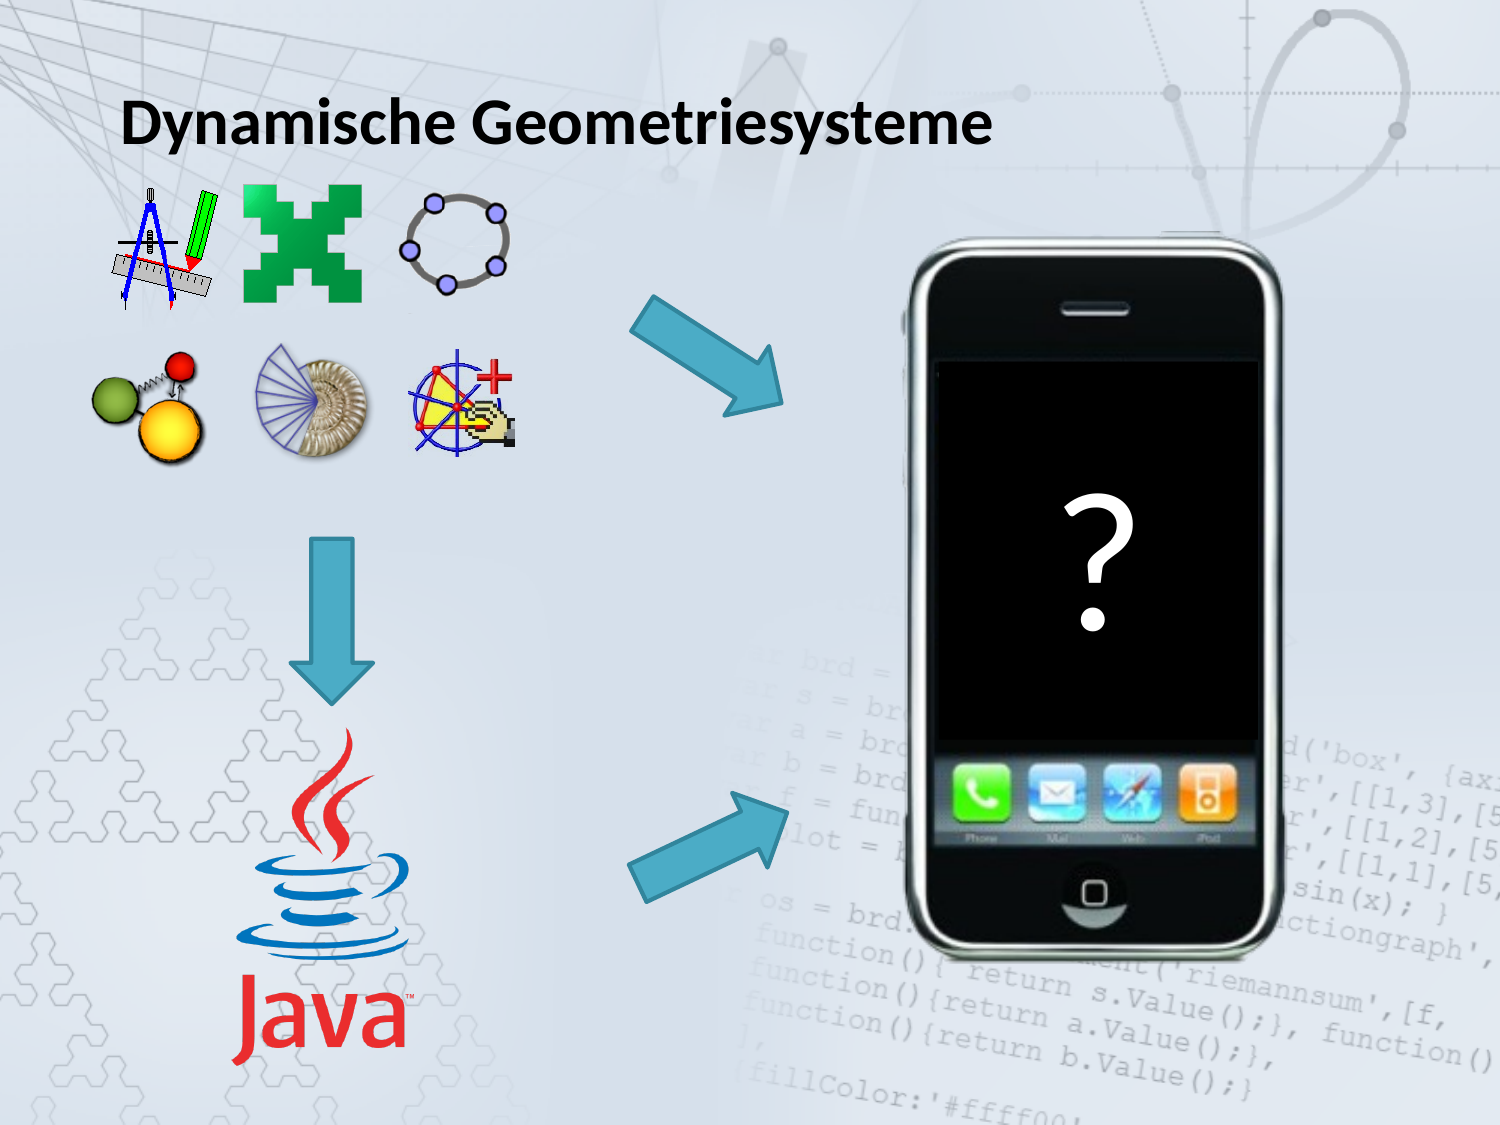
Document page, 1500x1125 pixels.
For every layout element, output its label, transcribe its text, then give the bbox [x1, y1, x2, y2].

text_box [629, 294, 709, 384]
text_box [626, 824, 709, 904]
text_box Dynamische Geometriesysteme [105, 70, 1360, 165]
picture [0, 0, 1500, 1125]
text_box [89, 172, 528, 1067]
